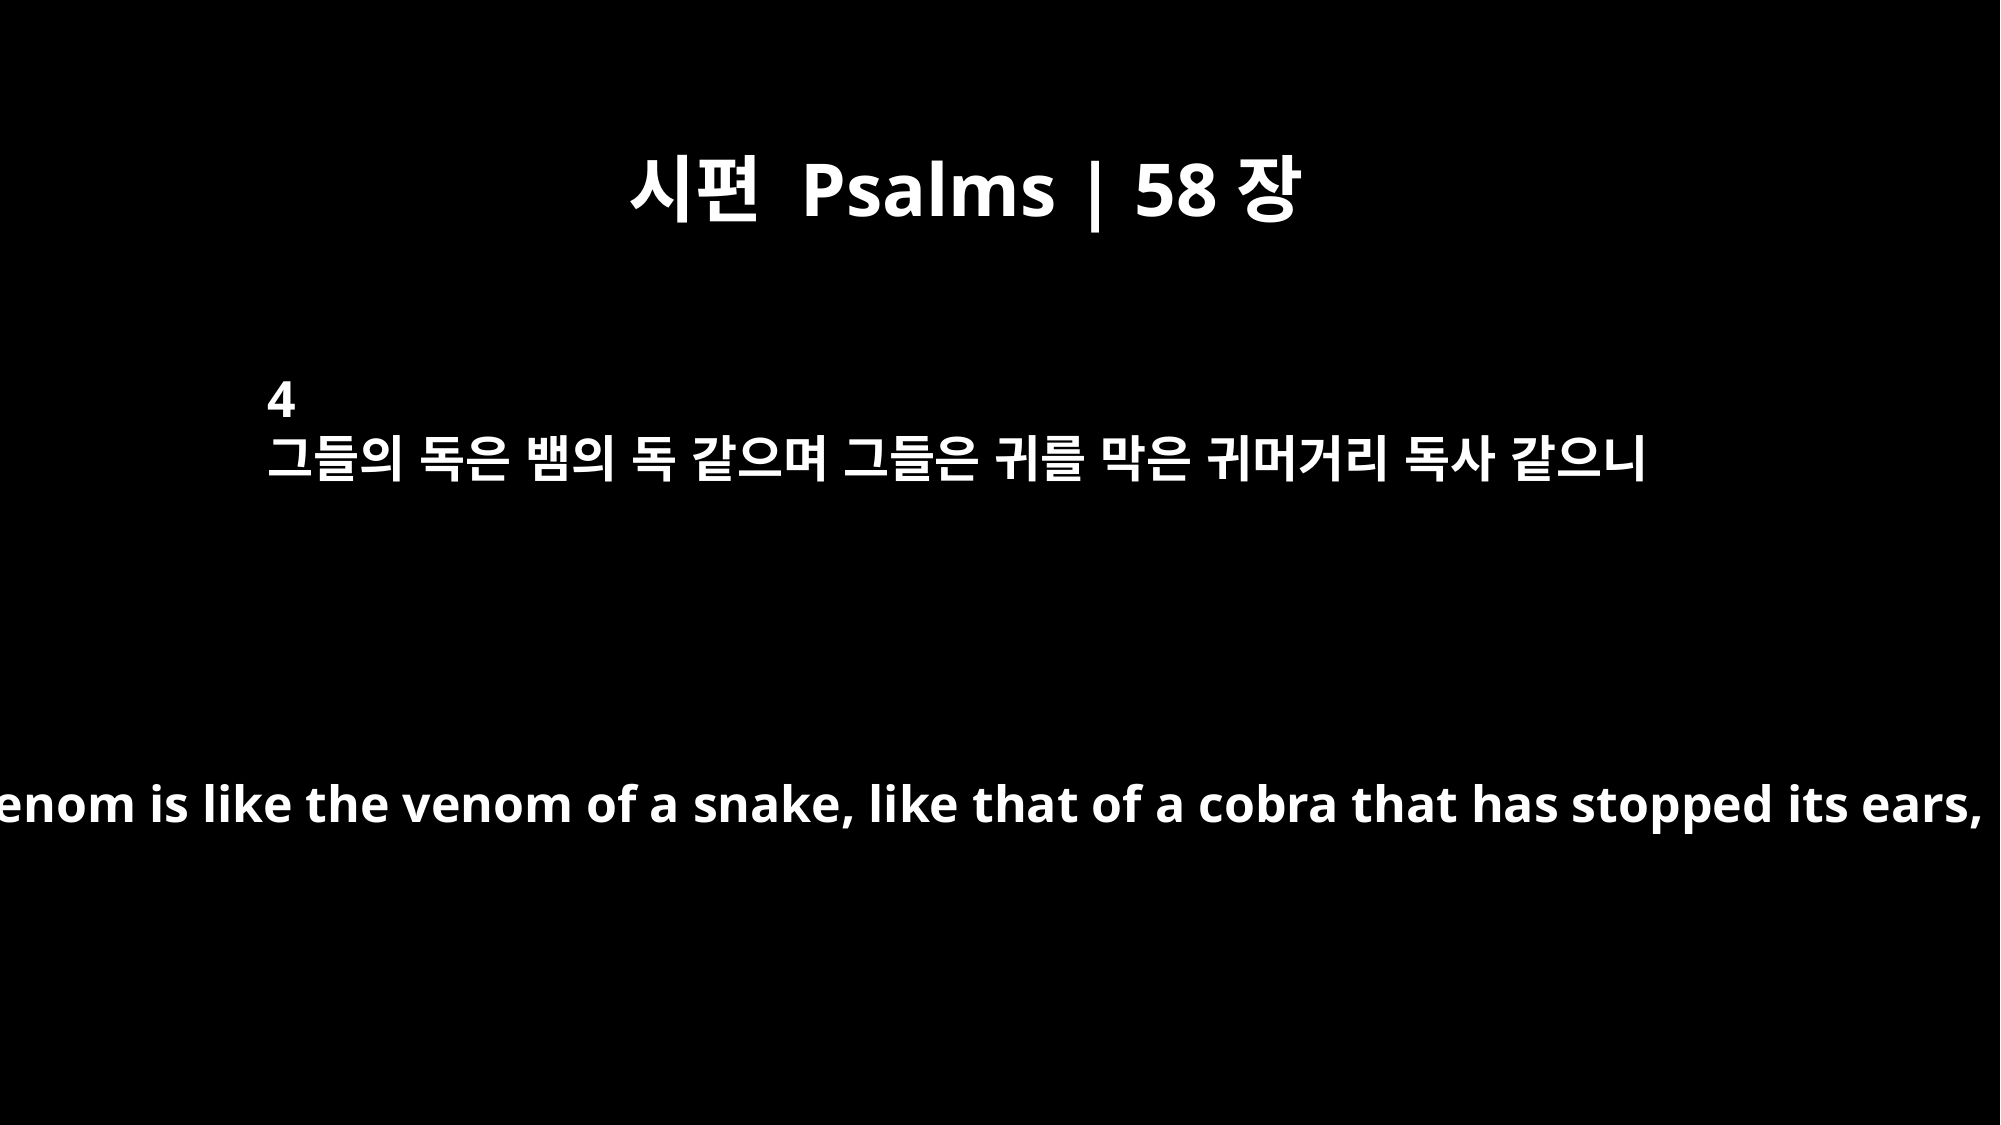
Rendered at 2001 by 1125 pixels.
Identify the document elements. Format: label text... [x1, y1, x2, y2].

text_box 시편 Psalms | 58장 [613, 136, 1319, 239]
text_box Their venom is like the venom of a snake, like that of a cobra that has stopped its ears, [0, 764, 2000, 840]
text_box 4 그들의 독은 뱀의 독 같으며 그들은 귀를 막은 귀머거리 독사 같으니 [252, 359, 1665, 495]
